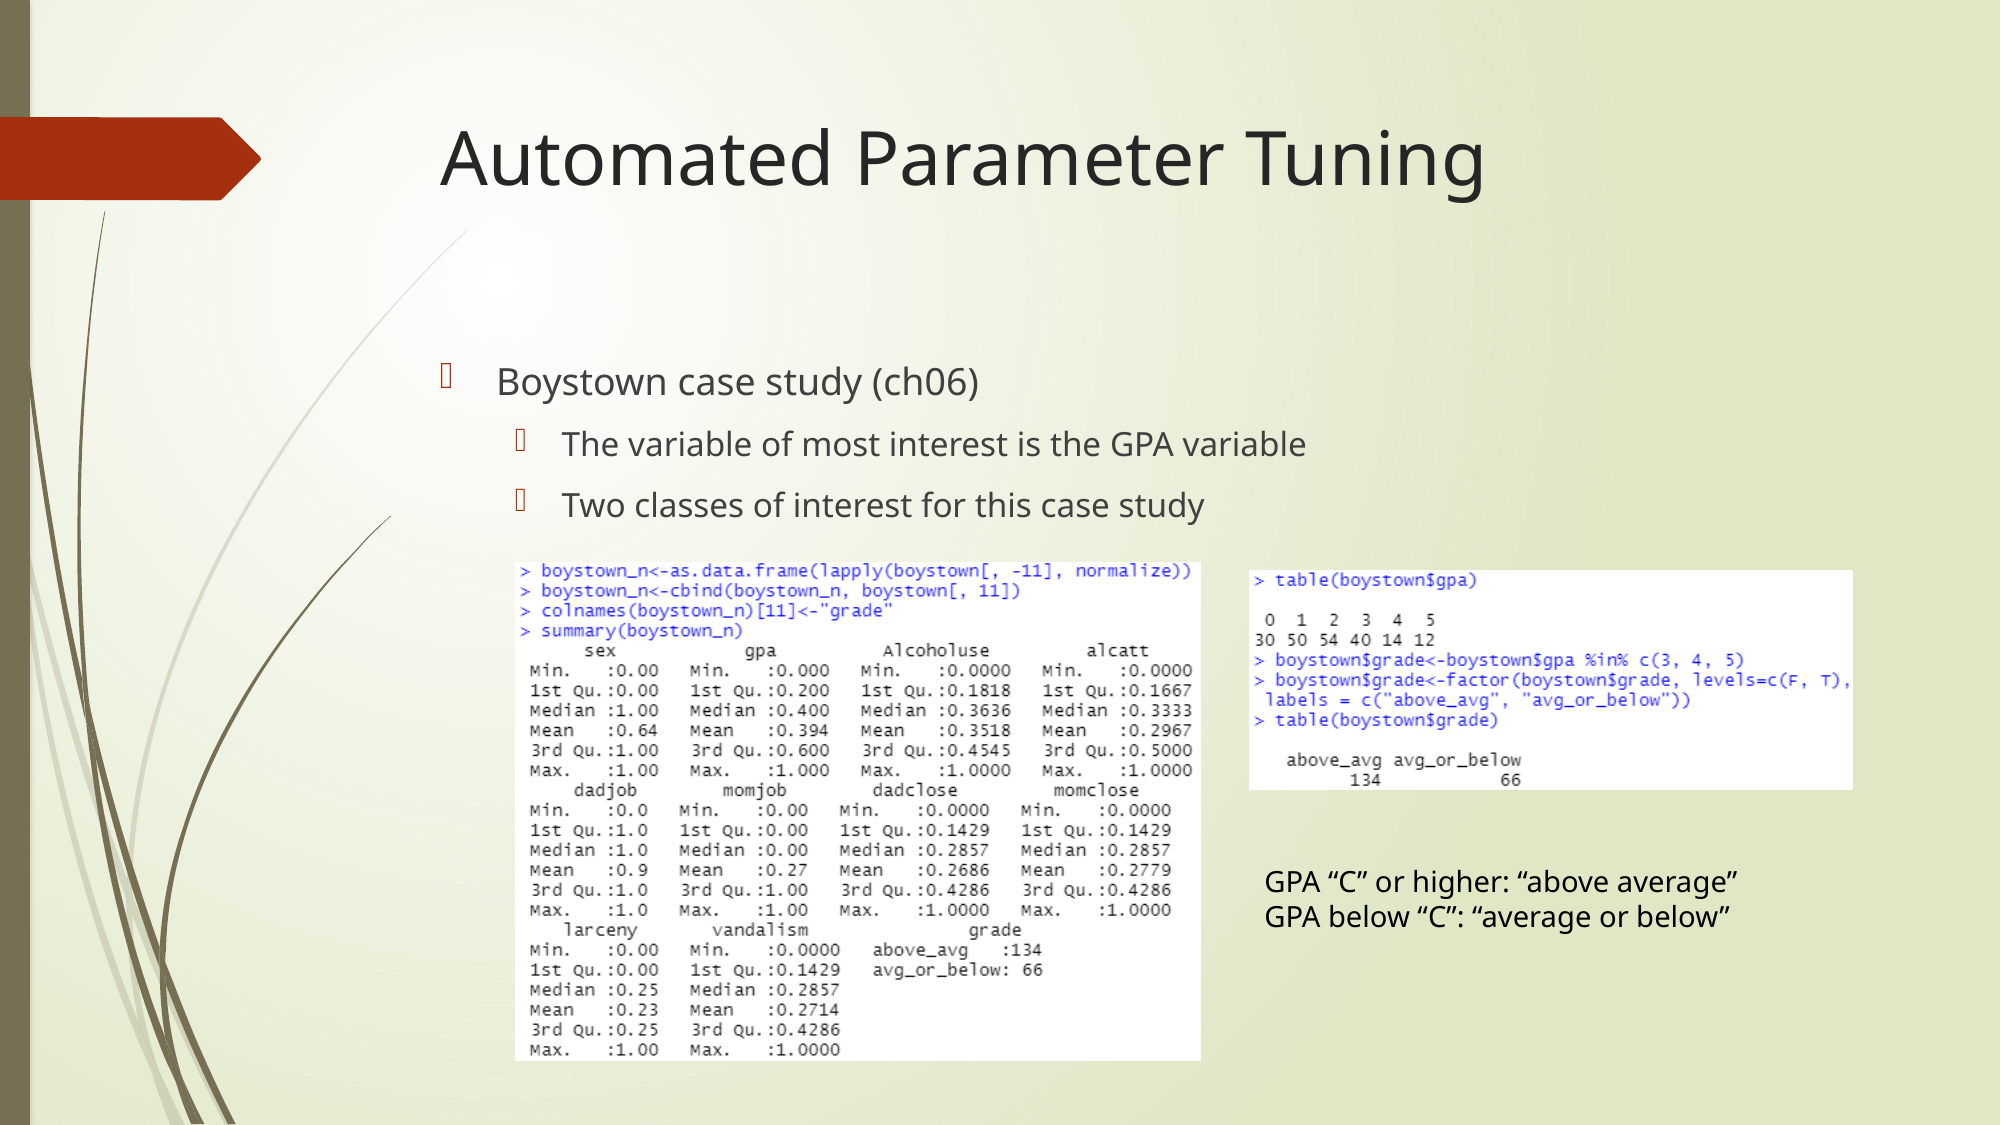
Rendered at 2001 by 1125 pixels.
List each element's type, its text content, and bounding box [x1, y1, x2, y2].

picture [1249, 569, 1853, 790]
picture [514, 562, 1201, 1061]
title Automated Parameter Tuning [425, 102, 1888, 313]
list Boystown case study (ch06) The variable of most interest is the GPA variable Two classes of interest for this case study [424, 350, 1888, 970]
text_box GPA “C” or higher: “above average” GPA below “C”: “average or below” [1249, 855, 1809, 941]
